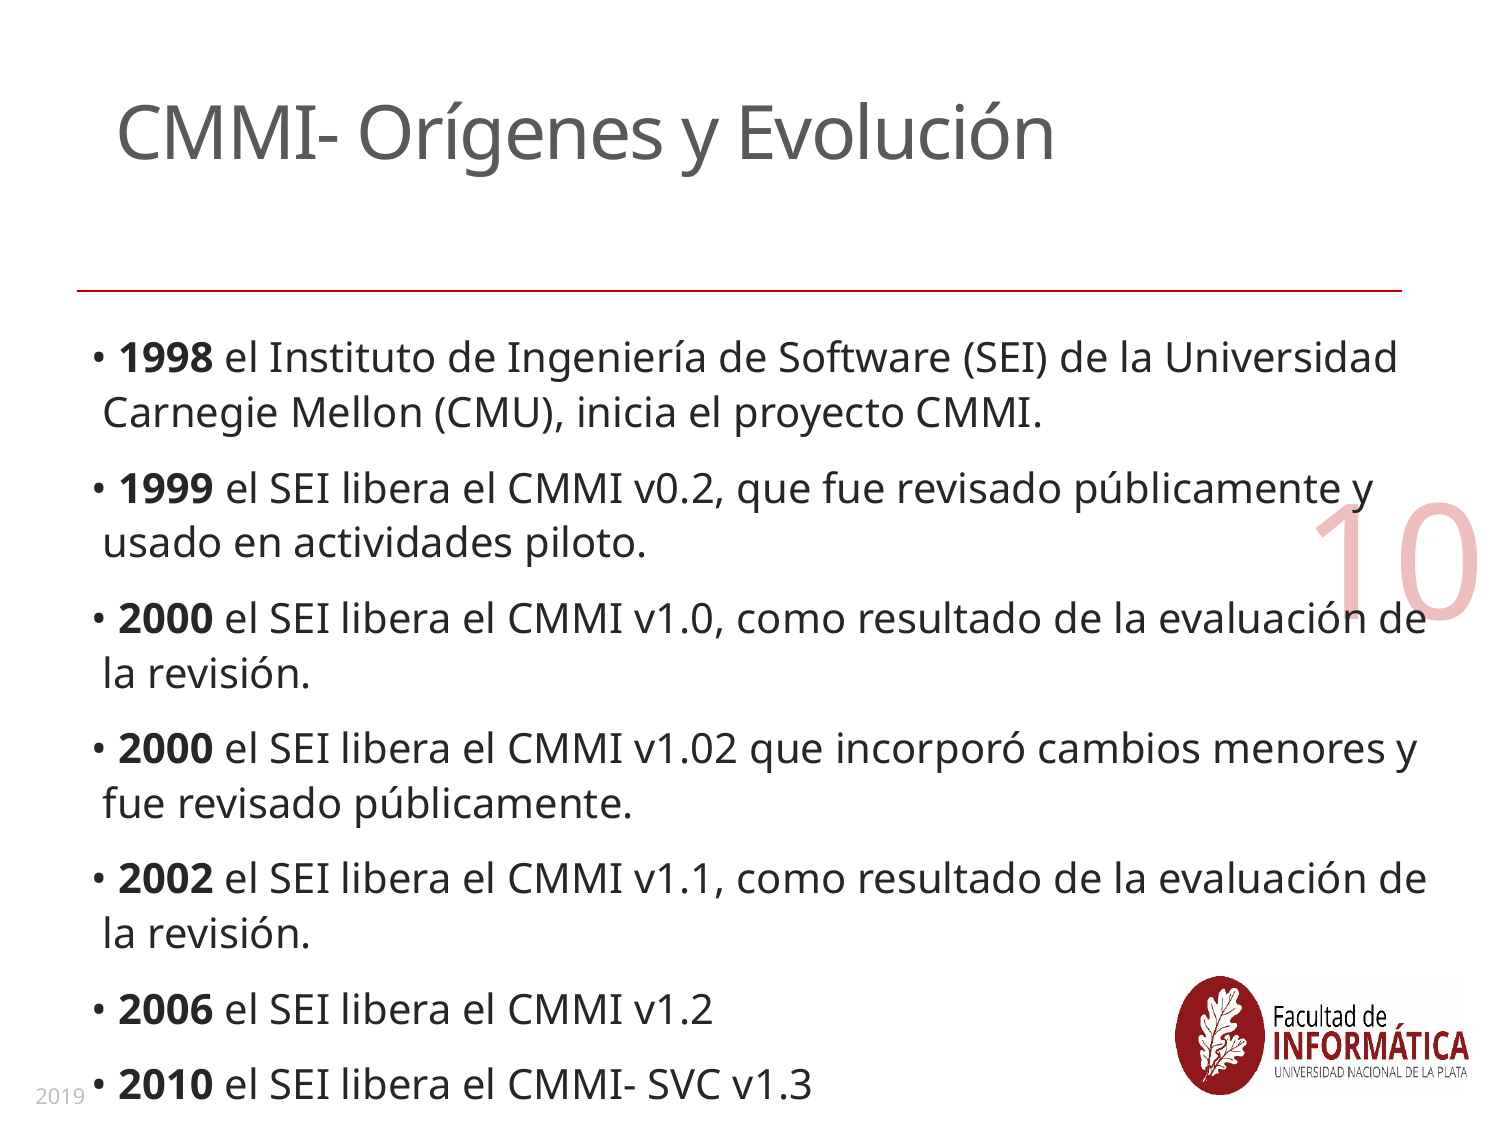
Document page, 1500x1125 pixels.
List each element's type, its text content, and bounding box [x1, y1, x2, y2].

picture [1175, 976, 1469, 1095]
title CMMI- Orígenes y Evolución [100, 67, 1500, 206]
slide_number 10 [1140, 456, 1500, 686]
footer 2019 [20, 1075, 286, 1111]
list • 1998 el Instituto de Ingeniería de Software (SEI) de la Universidad Carnegie Mellon (CMU), inicia el proyecto CMMI. • 1999 el SEI libera el CMMI v0.2, que fue revisado públicamente y usado en actividades piloto. • 2000 el SEI libera el CMMI v1.0, como resultado de la evaluación de la revisión. • 2000 el SEI libera el CMMI v1.02 que incorporó cambios menores y fue revisado públicamente. • 2002 el SEI libera el CMMI v1.1, como resultado de la evaluación de la revisión. • 2006 el SEI libera el CMMI v1.2 • 2010 el SEI libera el CMMI- SVC v1.3 [76, 318, 1466, 1053]
